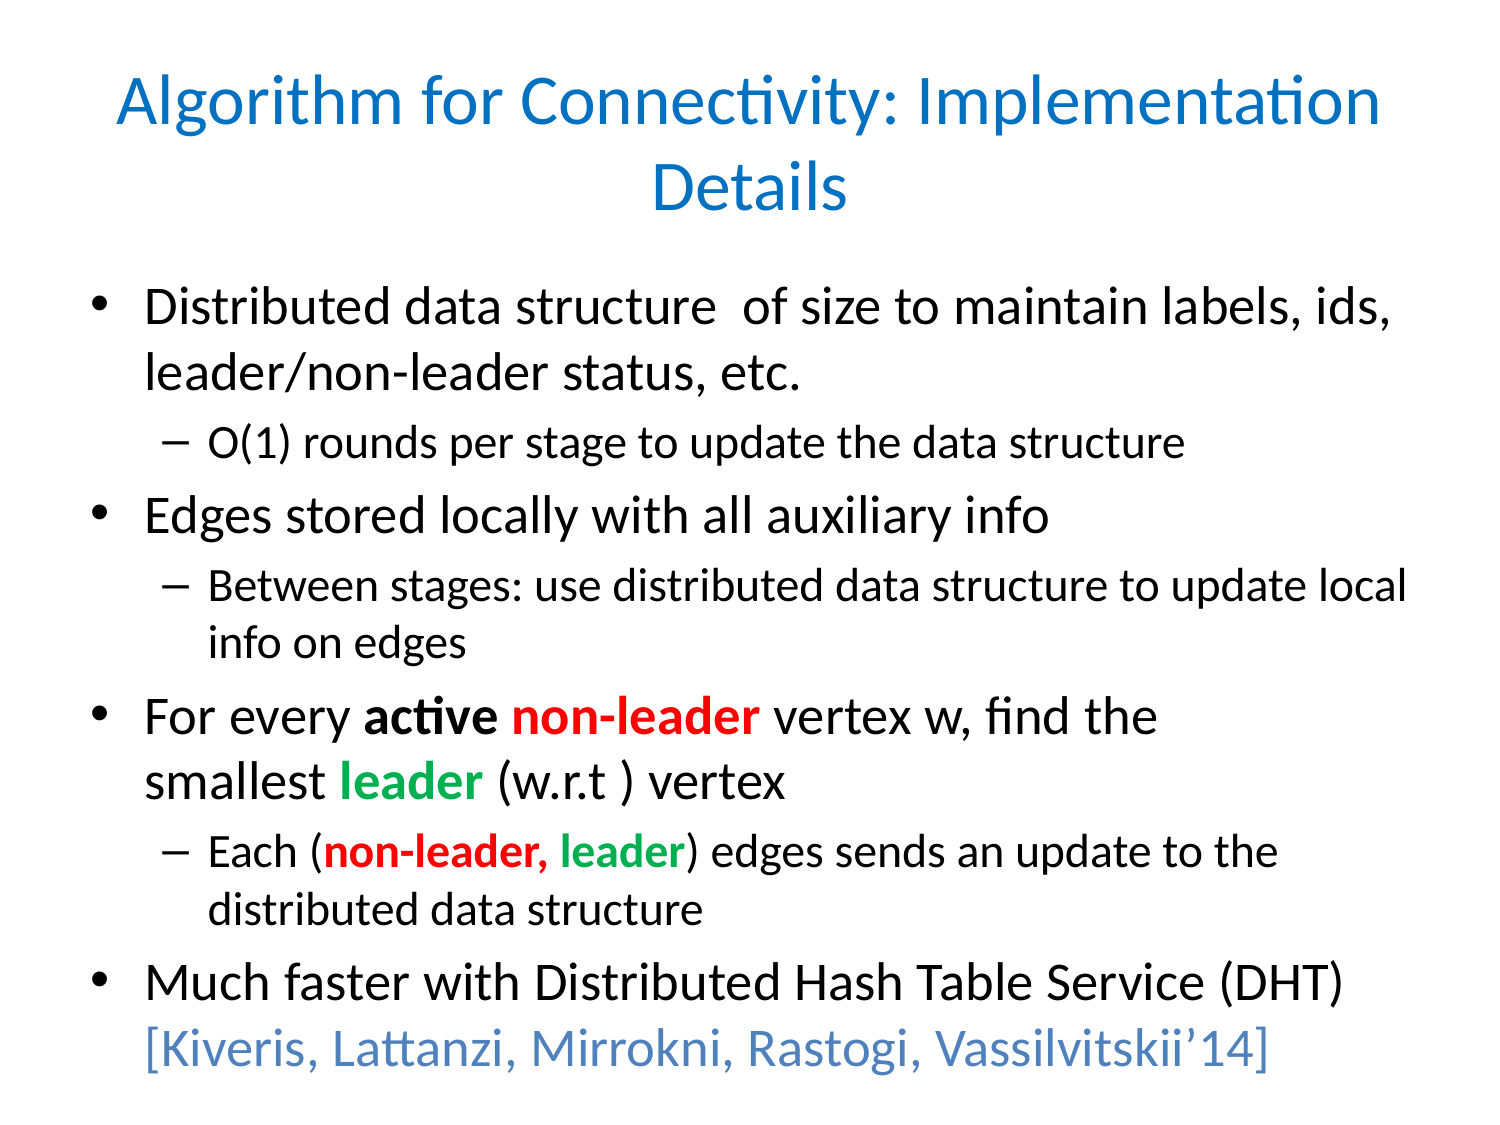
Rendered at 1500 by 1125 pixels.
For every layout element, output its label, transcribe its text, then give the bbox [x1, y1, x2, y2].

title Algorithm for Connectivity: Implementation Details [75, 45, 1425, 233]
